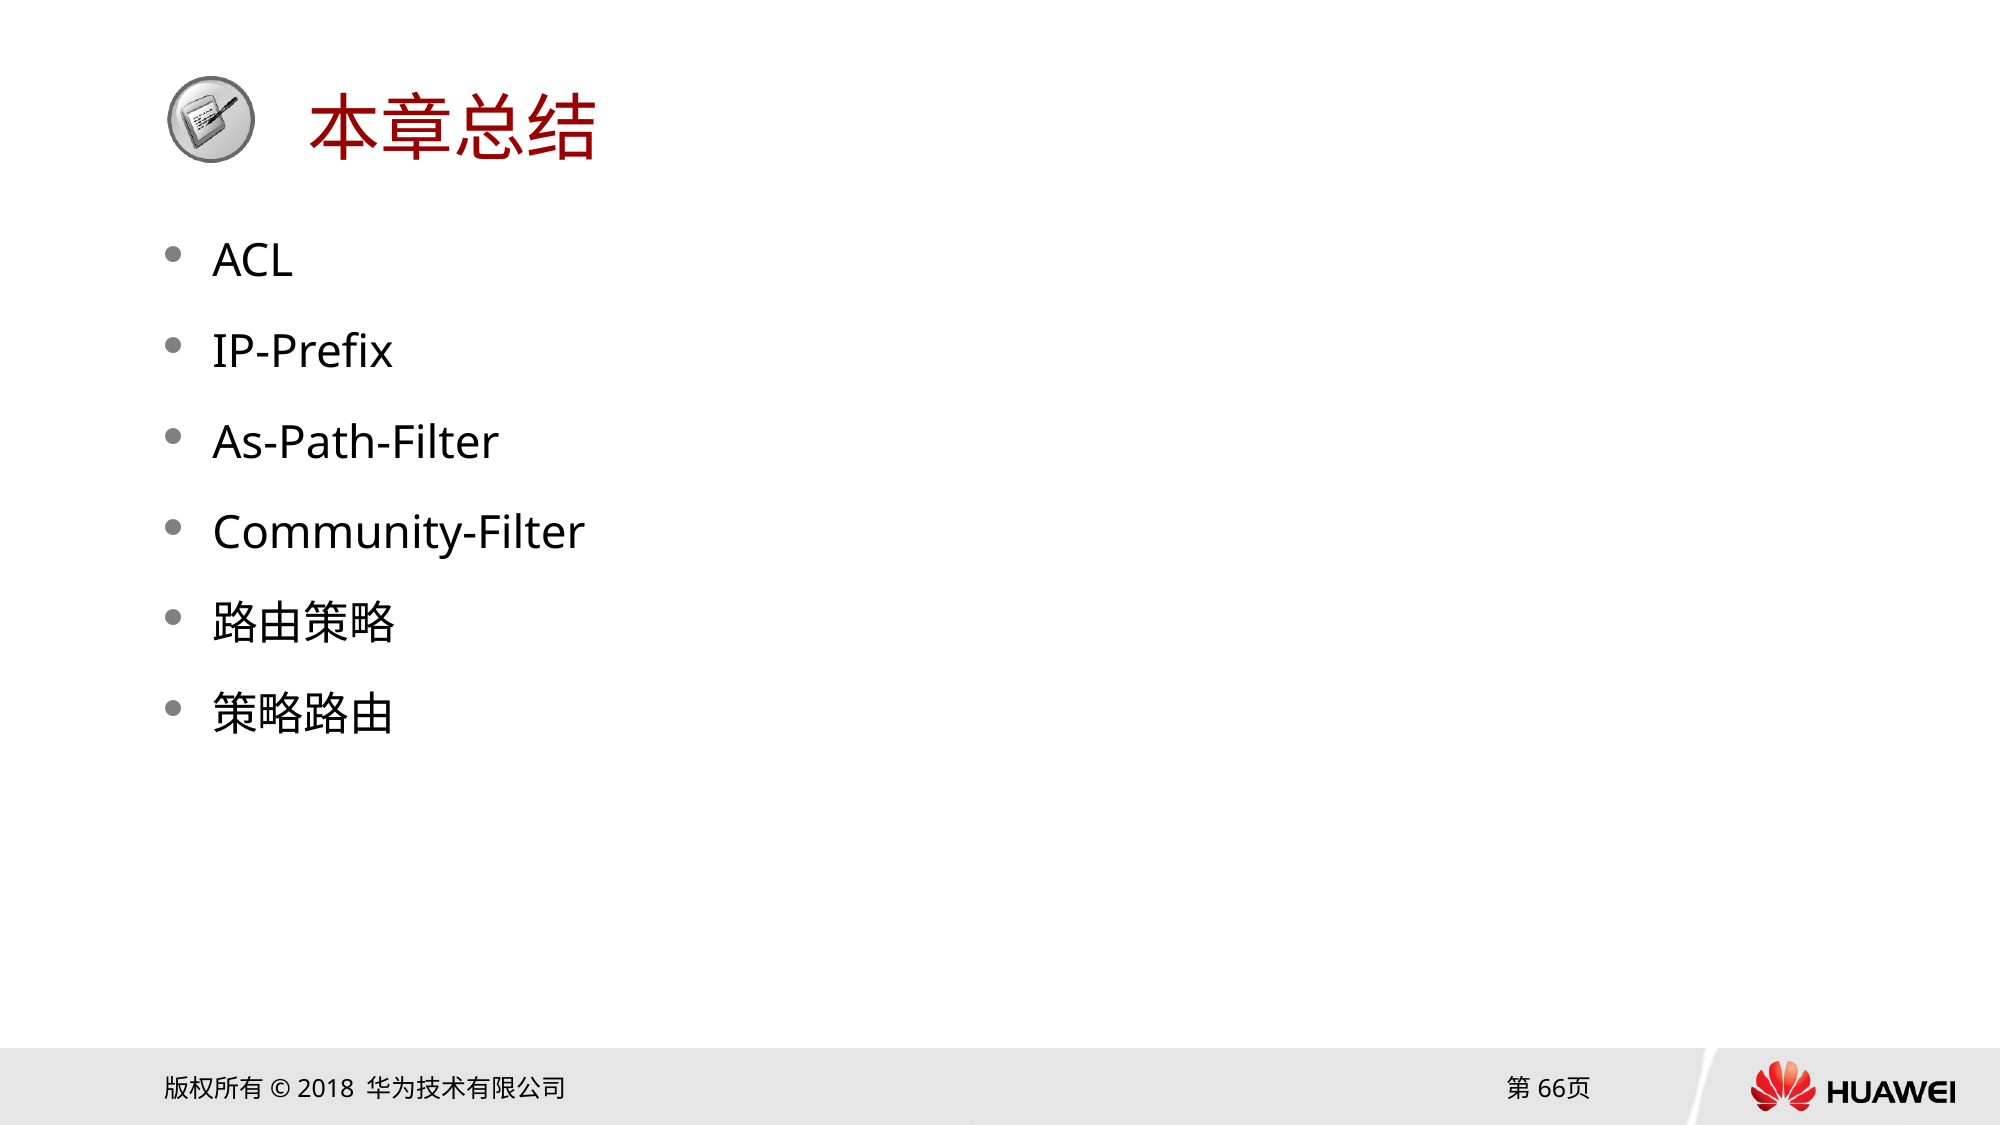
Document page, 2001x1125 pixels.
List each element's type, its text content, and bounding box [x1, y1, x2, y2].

picture [0, 1048, 2000, 1125]
picture [160, 68, 262, 170]
list ACL IP-Prefix As-Path-Filter Community-Filter 路由策略 策略路由 [149, 202, 1883, 971]
